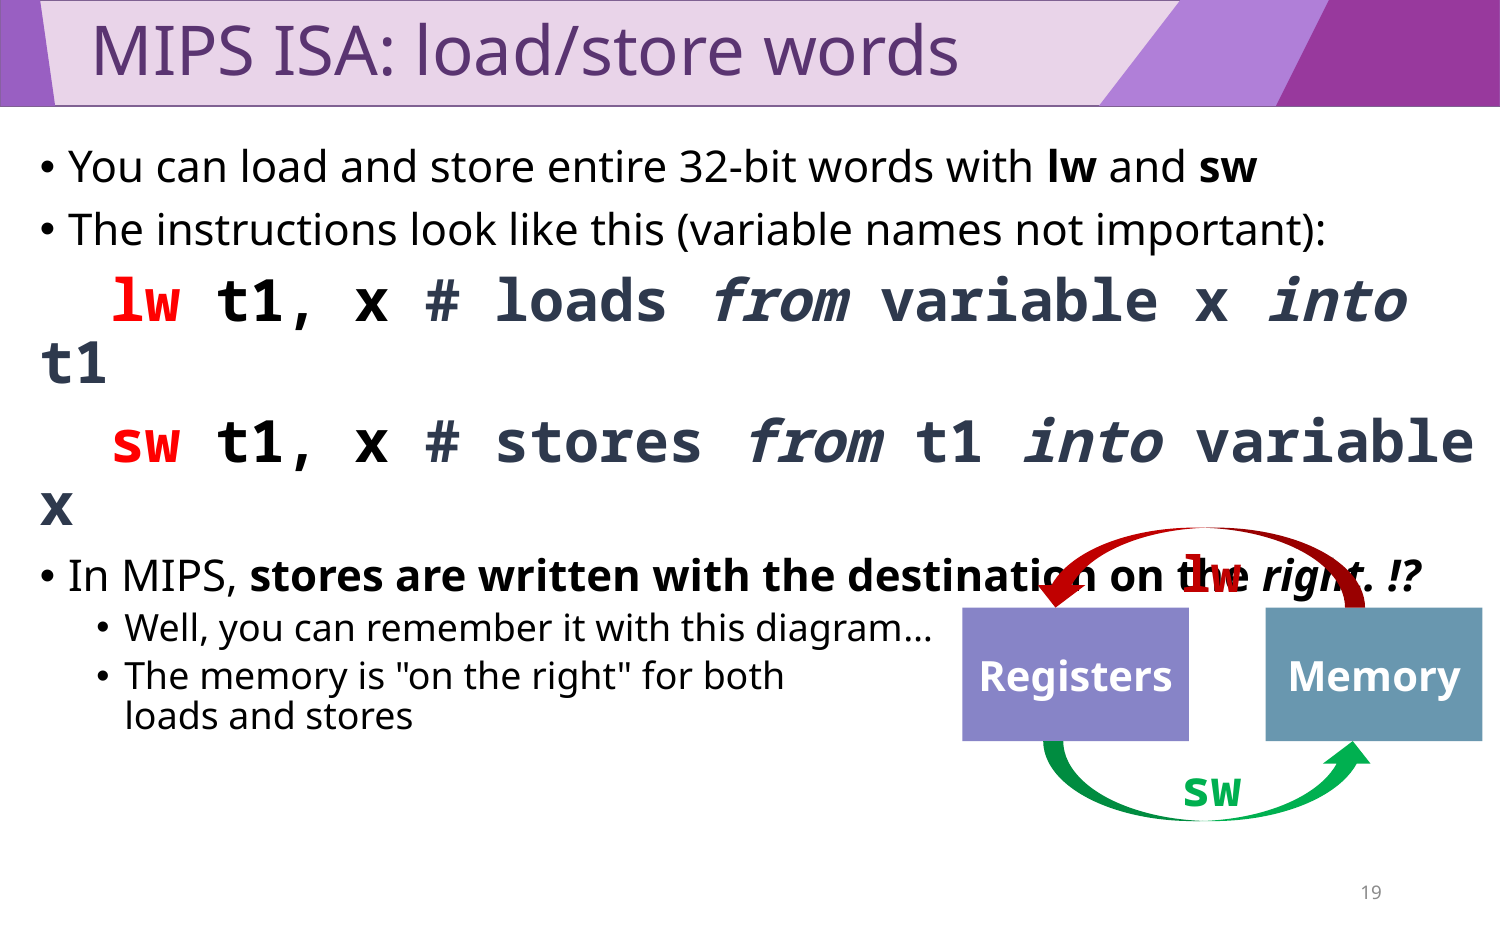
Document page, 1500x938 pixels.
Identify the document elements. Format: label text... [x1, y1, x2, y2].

list You can load and store entire 32-bit words with lw and sw The instructions look like this (variable names not important): lw t1, x # loads from variable x into t1 sw t1, x # stores from t1 into variable x In MIPS, stores are written with the destination on the right. !? Well, you can remember it with this diagram… The memory is "on the right" for both loads and stores [24, 137, 1500, 638]
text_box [962, 527, 1483, 825]
title MIPS ISA: load/store words [0, 0, 1500, 106]
slide_number 19 [1059, 868, 1397, 919]
